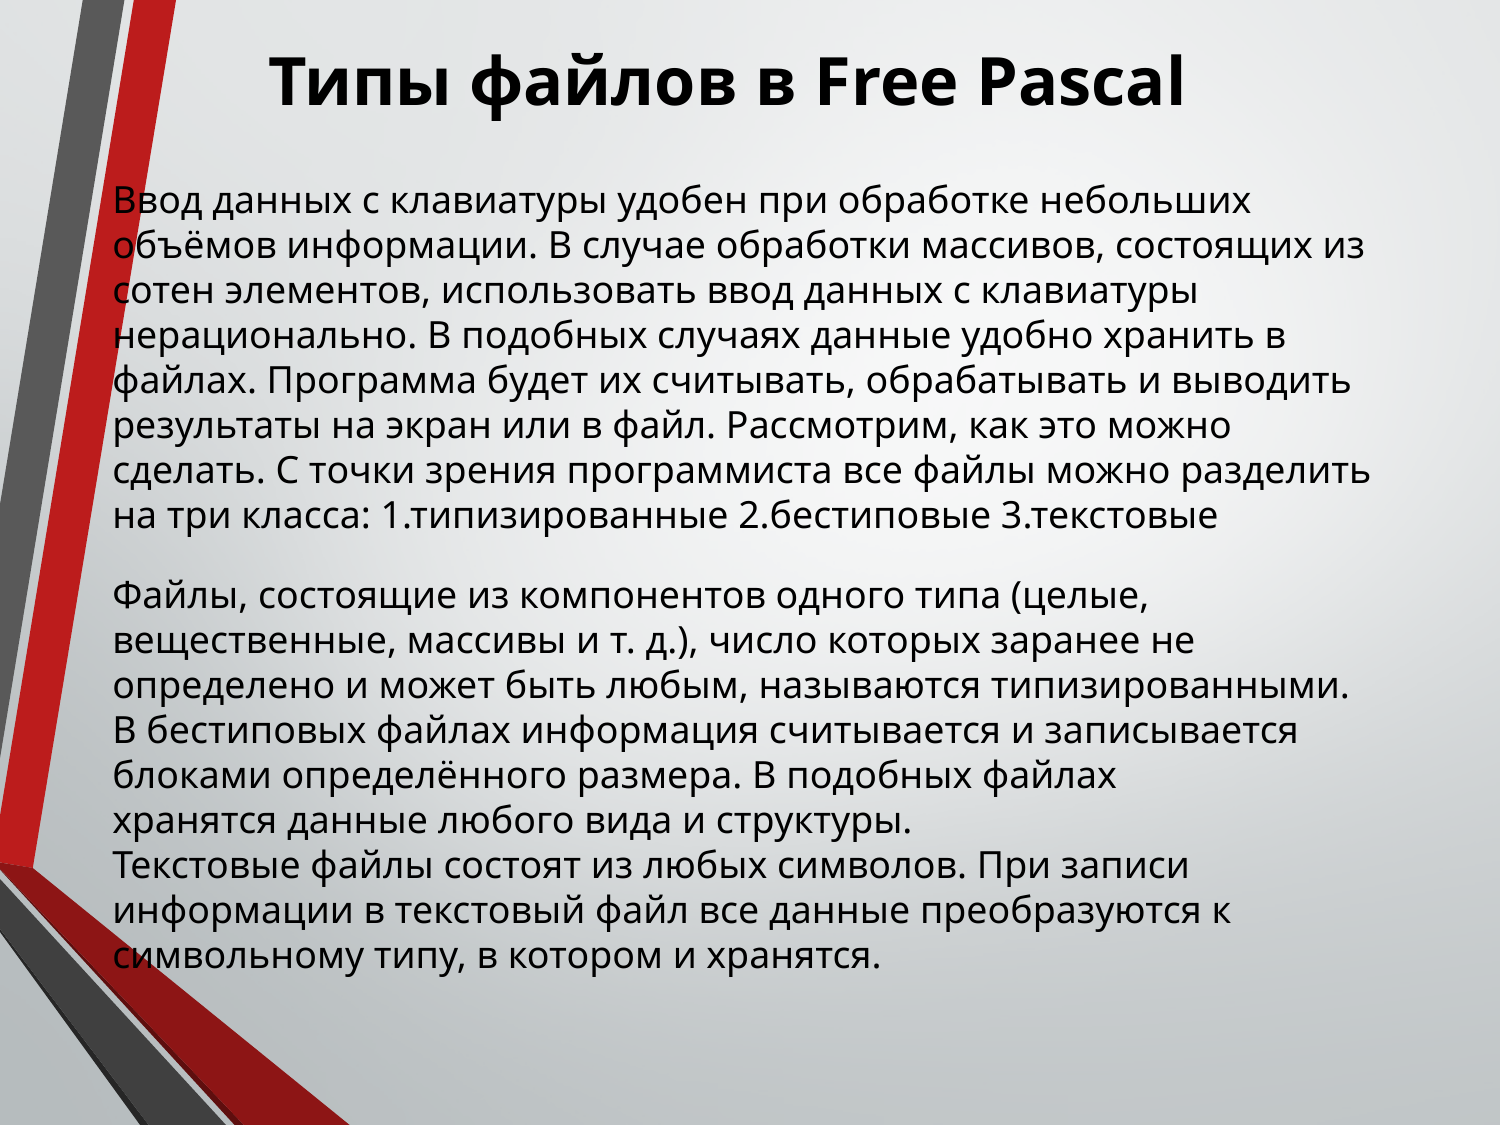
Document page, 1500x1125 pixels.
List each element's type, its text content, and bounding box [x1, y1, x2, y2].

text_box Ввод данных с клавиатуры удобен при обработке небольших объёмов информации. В случае обработки массивов, состоящих из сотен элементов, использовать ввод данных с клавиатуры нерационально. В подобных случаях данные удобно хранить в файлах. Программа будет их считывать, обрабатывать и выводить результаты на экран или в файл. Рассмотрим, как это можно сделать. C точки зрения программиста все файлы можно разделить на три класса: 1.типизированные 2.бестиповые 3.текстовые [97, 168, 1403, 544]
text_box Файлы, состоящие из компонентов одного типа (целые, вещественные, массивы и т. д.), число которых заранее не определено и может быть любым, называются типизированными. В бестиповых файлах информация считывается и записывается блоками определённого размера. В подобных файлах хранятся данные любого вида и структуры. Текстовые файлы состоят из любых символов. При записи информации в текстовый файл все данные преобразуются к символьному типу, в котором и хранятся. [97, 563, 1402, 983]
text_box Типы файлов в Free Pascal [53, 30, 1404, 137]
